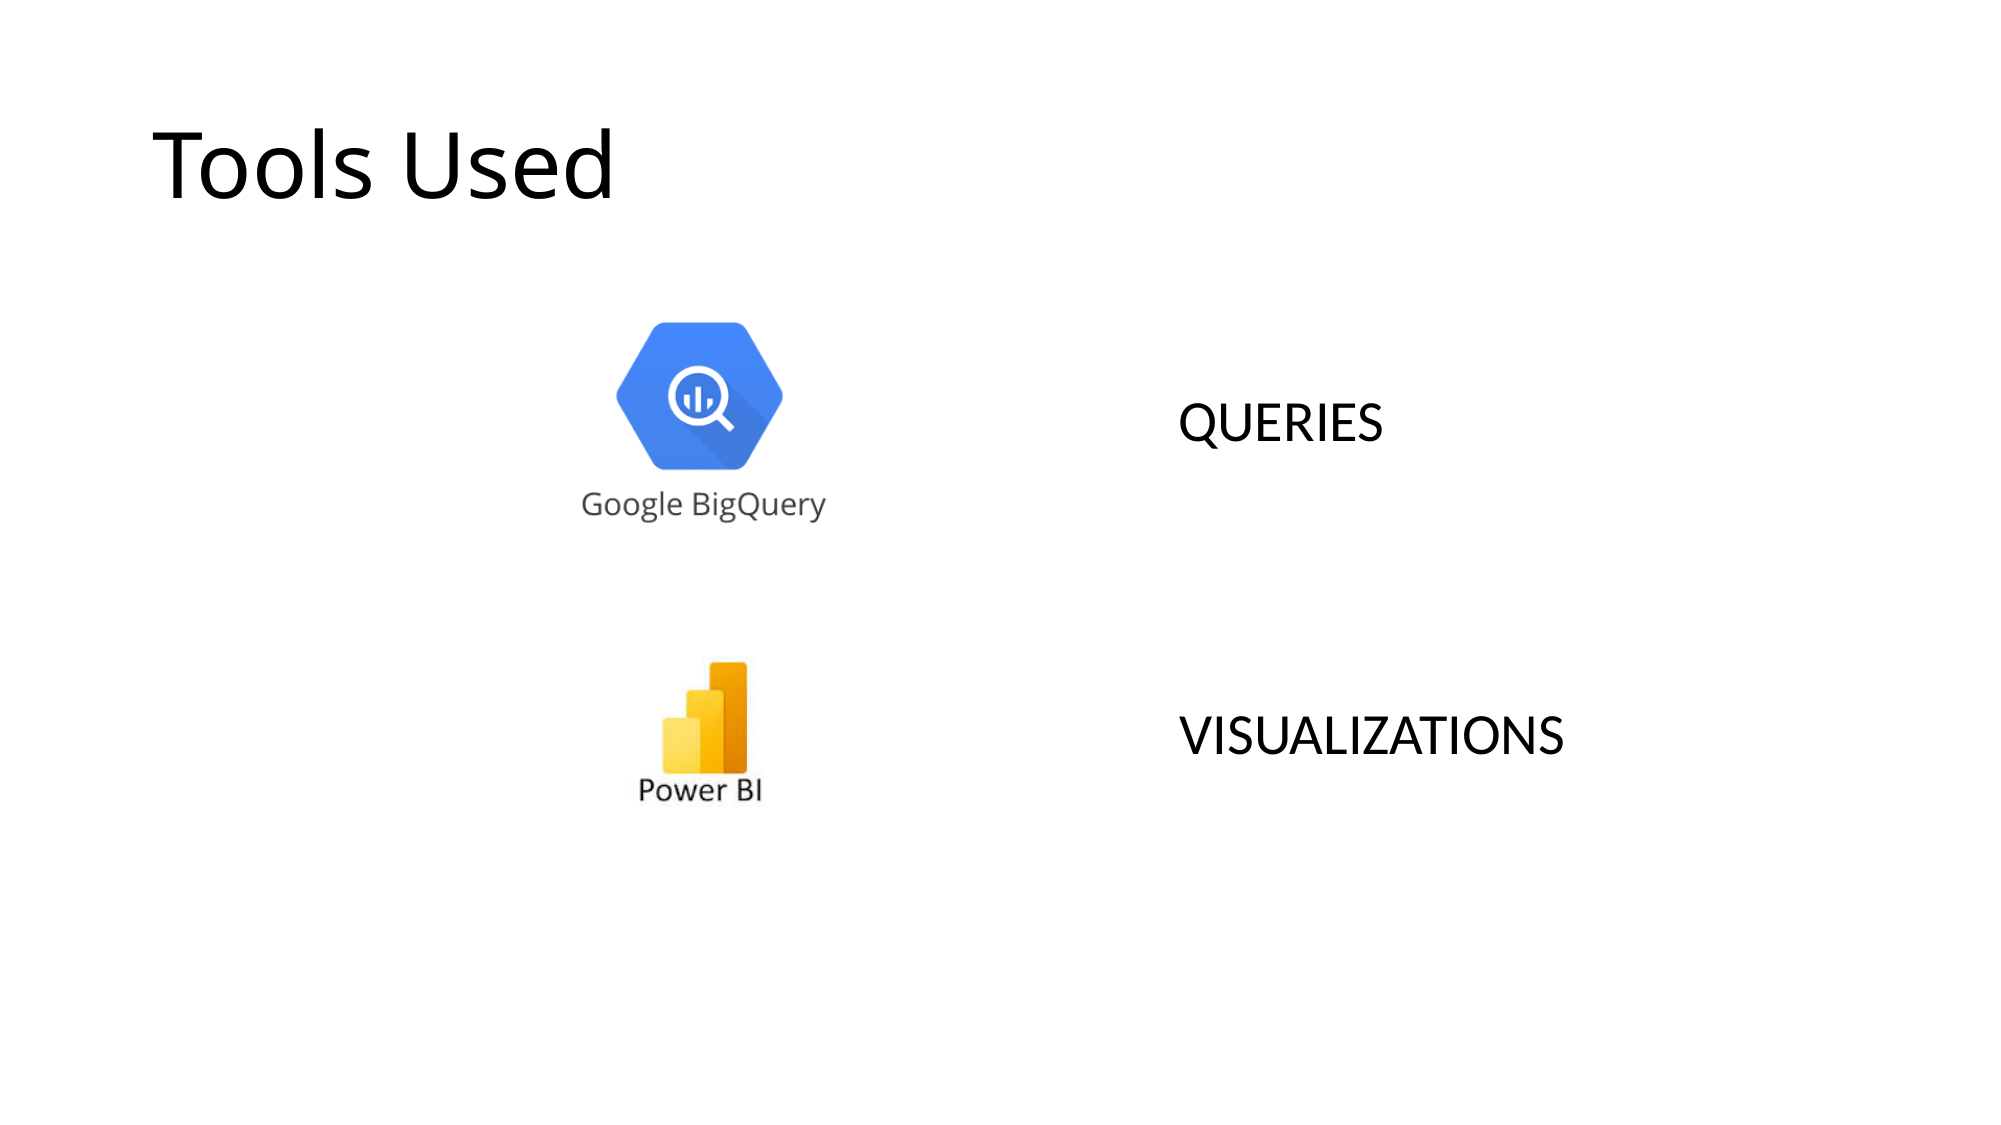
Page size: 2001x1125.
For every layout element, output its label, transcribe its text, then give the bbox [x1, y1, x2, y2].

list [568, 656, 838, 807]
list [473, 304, 933, 534]
title Tools Used [137, 59, 1863, 278]
text_box VISUALIZATIONS [1164, 689, 1581, 774]
text_box QUERIES [1163, 375, 1400, 461]
